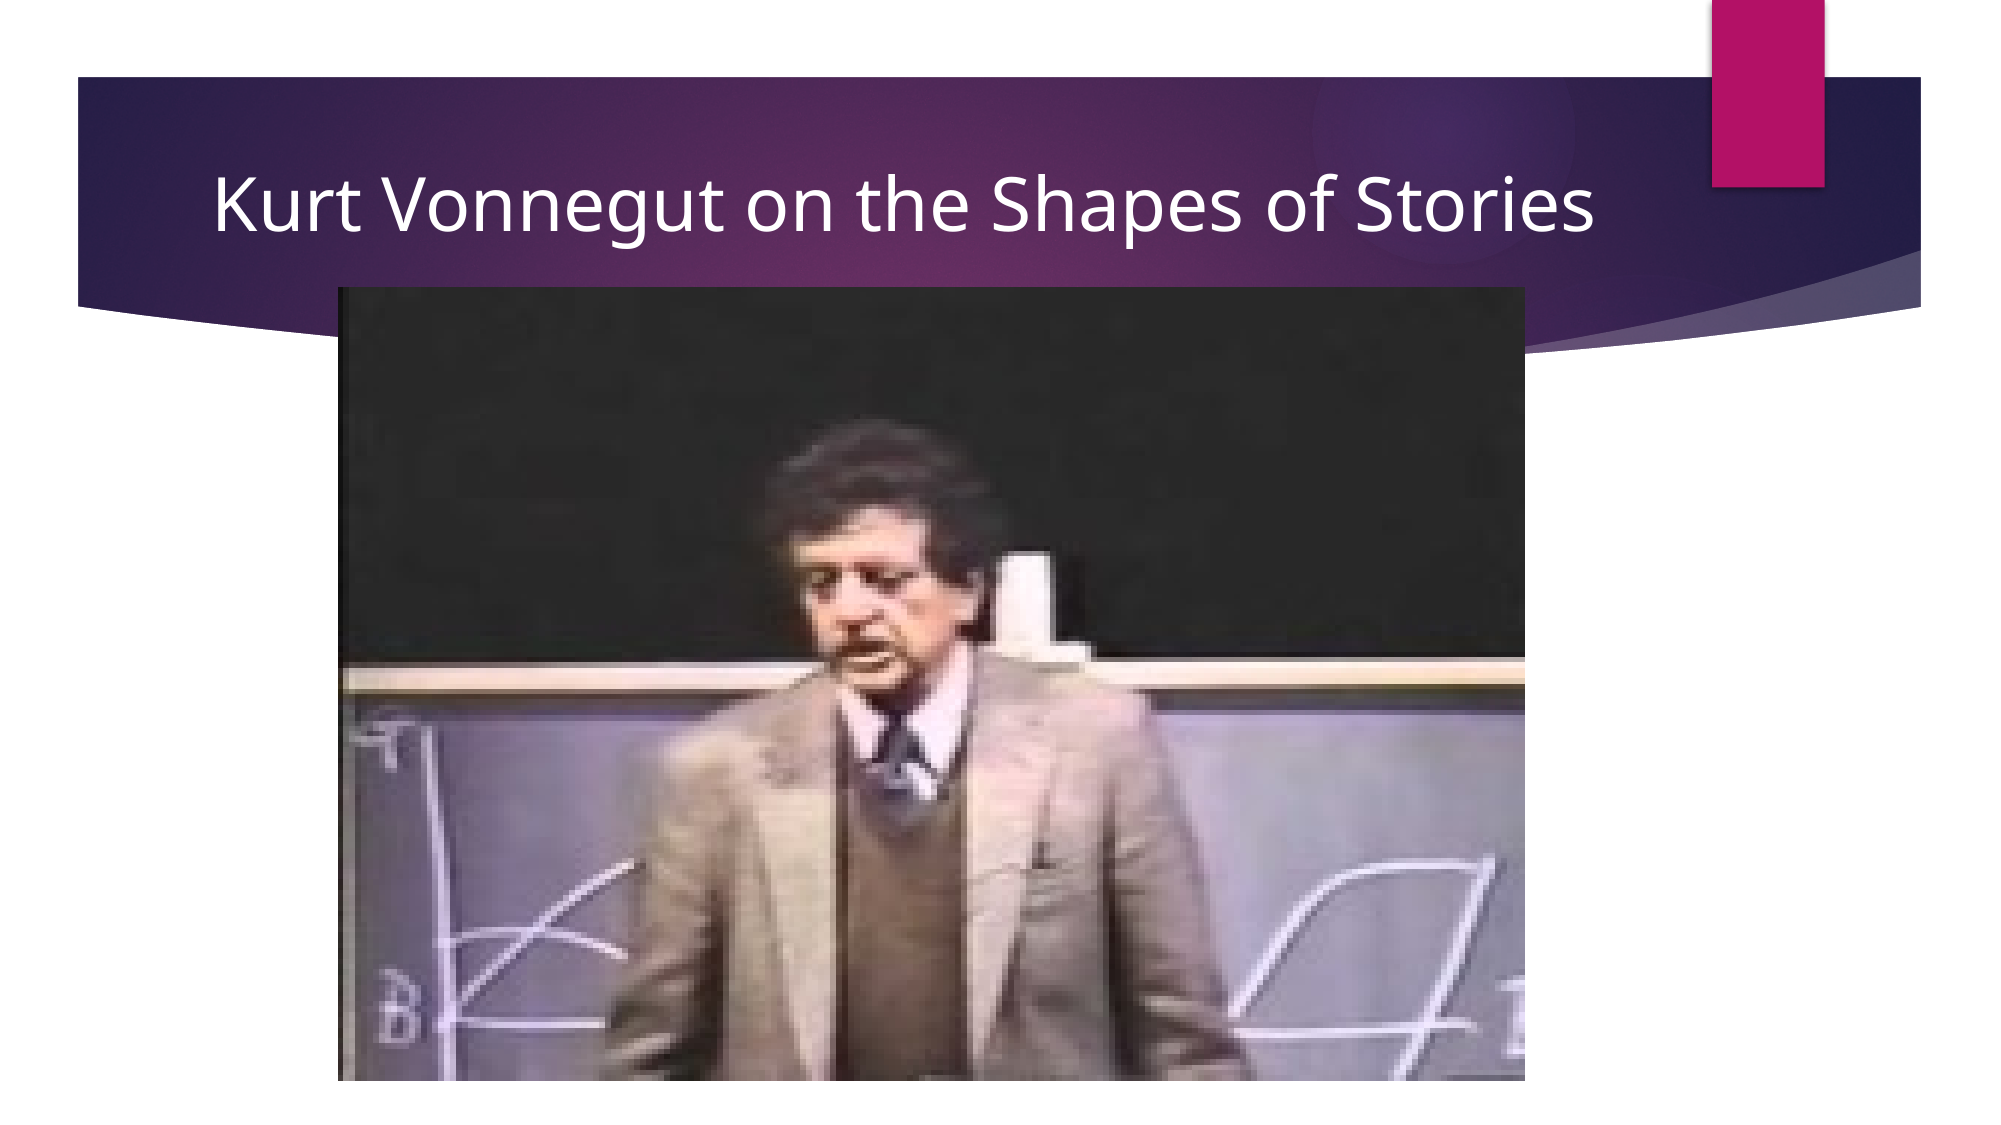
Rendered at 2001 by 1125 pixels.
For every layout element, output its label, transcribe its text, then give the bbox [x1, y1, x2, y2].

title Kurt Vonnegut on the Shapes of Stories [196, 188, 1698, 305]
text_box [337, 286, 1526, 1082]
